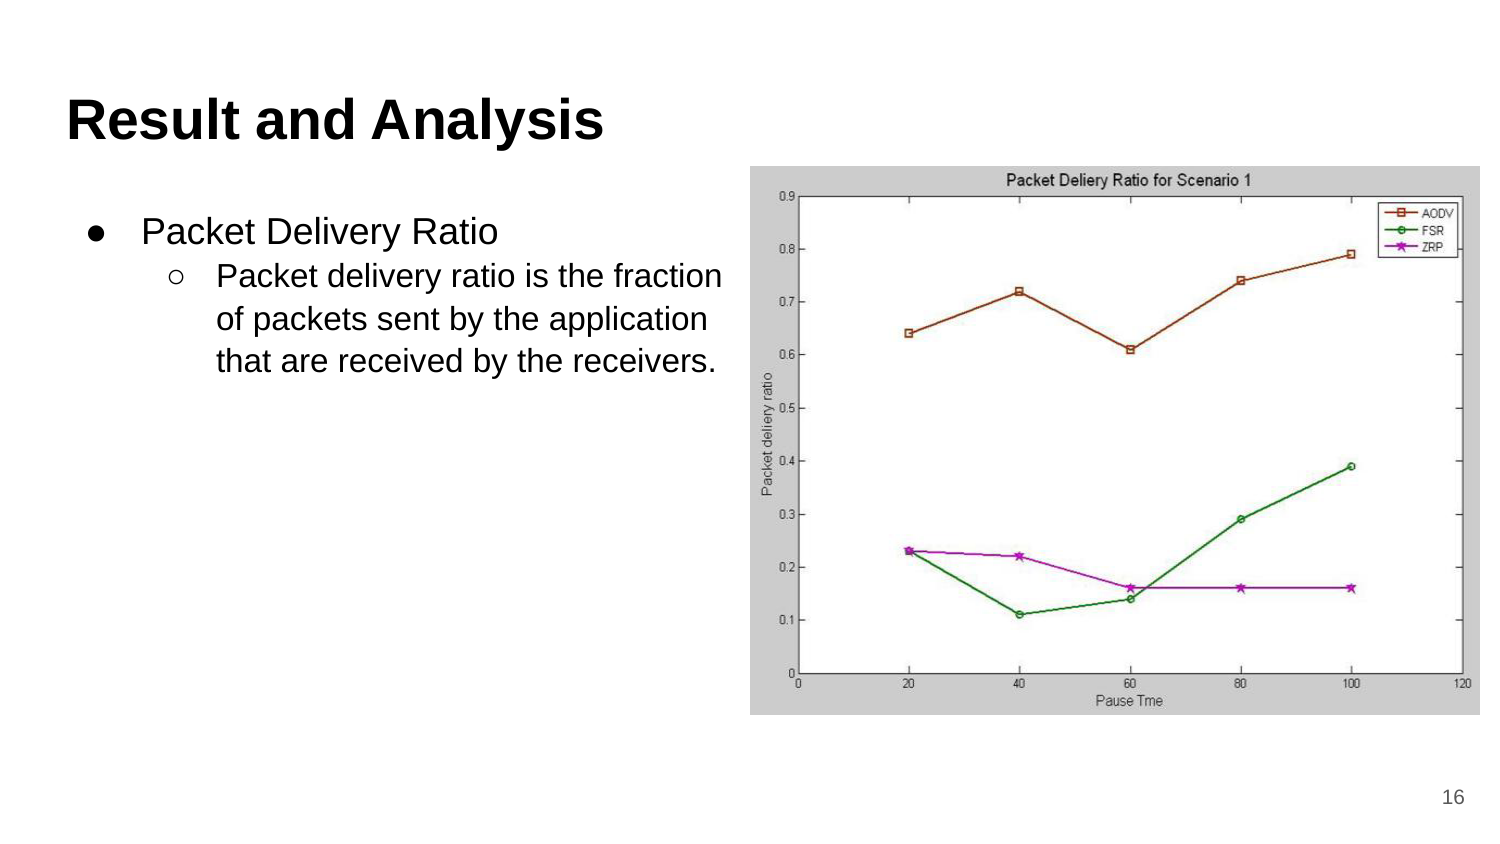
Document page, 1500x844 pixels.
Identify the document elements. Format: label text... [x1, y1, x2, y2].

slide_number 16 [1389, 764, 1480, 830]
picture [749, 166, 1481, 716]
title Result and Analysis [51, 72, 1449, 167]
list Packet Delivery Ratio Packet delivery ratio is the fraction of packets sent by the application that are received by the receivers. [51, 189, 750, 765]
